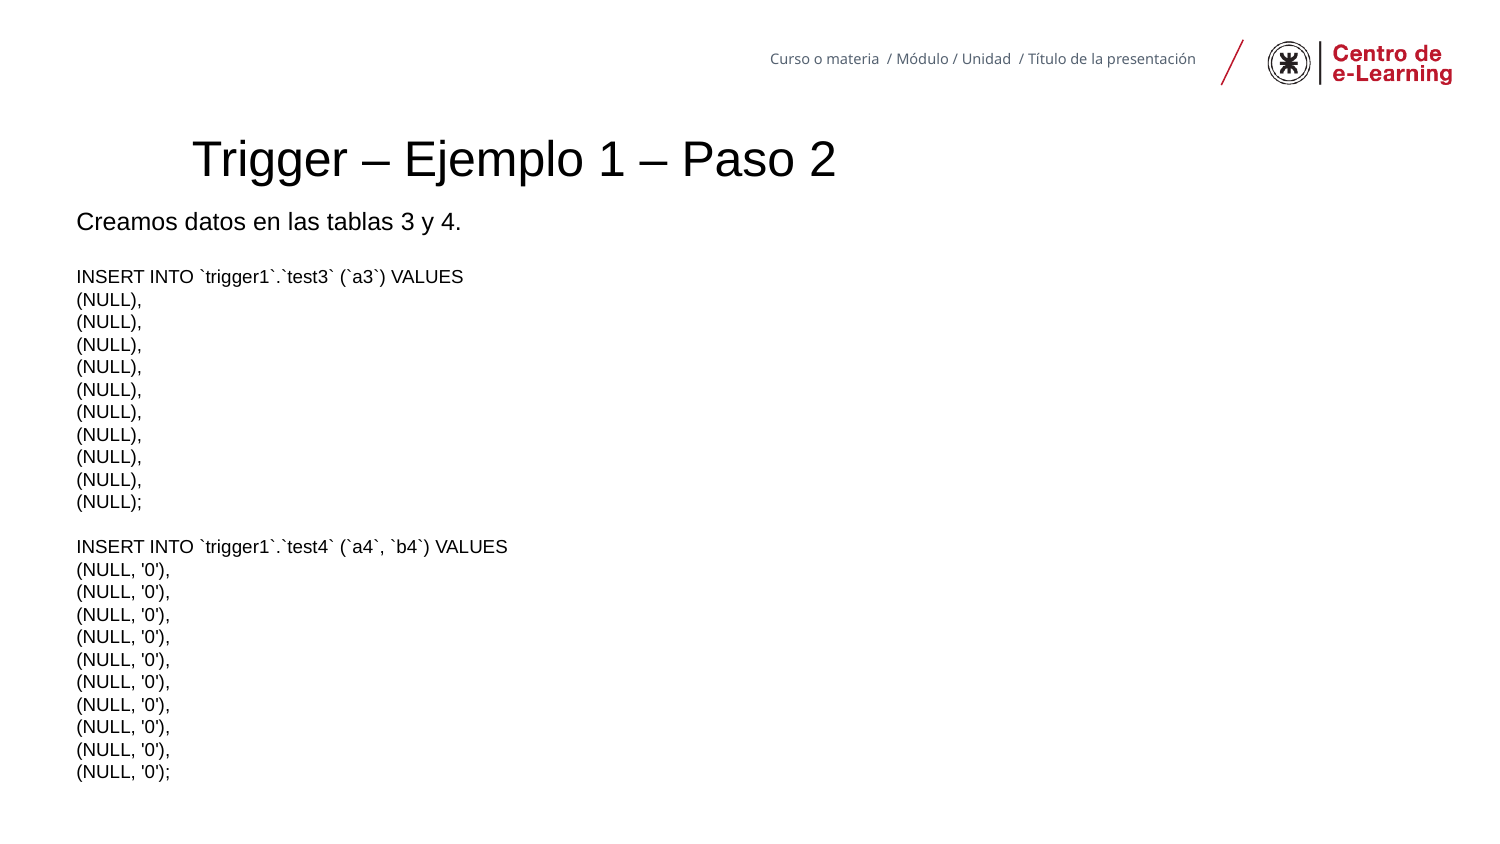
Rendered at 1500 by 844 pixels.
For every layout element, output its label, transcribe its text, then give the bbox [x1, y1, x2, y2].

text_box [1221, 39, 1244, 86]
text_box Creamos datos en las tablas 3 y 4. INSERT INTO `trigger1`.`test3` (`a3`) VALUES (NULL), (NULL), (NULL), (NULL), (NULL), (NULL), (NULL), (NULL), (NULL), (NULL); INSERT INTO `trigger1`.`test4` (`a4`, `b4`) VALUES (NULL, '0'), (NULL, '0'), (NULL, '0'), (NULL, '0'), (NULL, '0'), (NULL, '0'), (NULL, '0'), (NULL, '0'), (NULL, '0'), (NULL, '0'); [76, 205, 1426, 804]
text_box Trigger – Ejemplo 1 – Paso 2 [191, 132, 989, 205]
title Curso o materia / Módulo / Unidad / Título de la presentación [742, 51, 1201, 73]
picture [1264, 33, 1456, 91]
